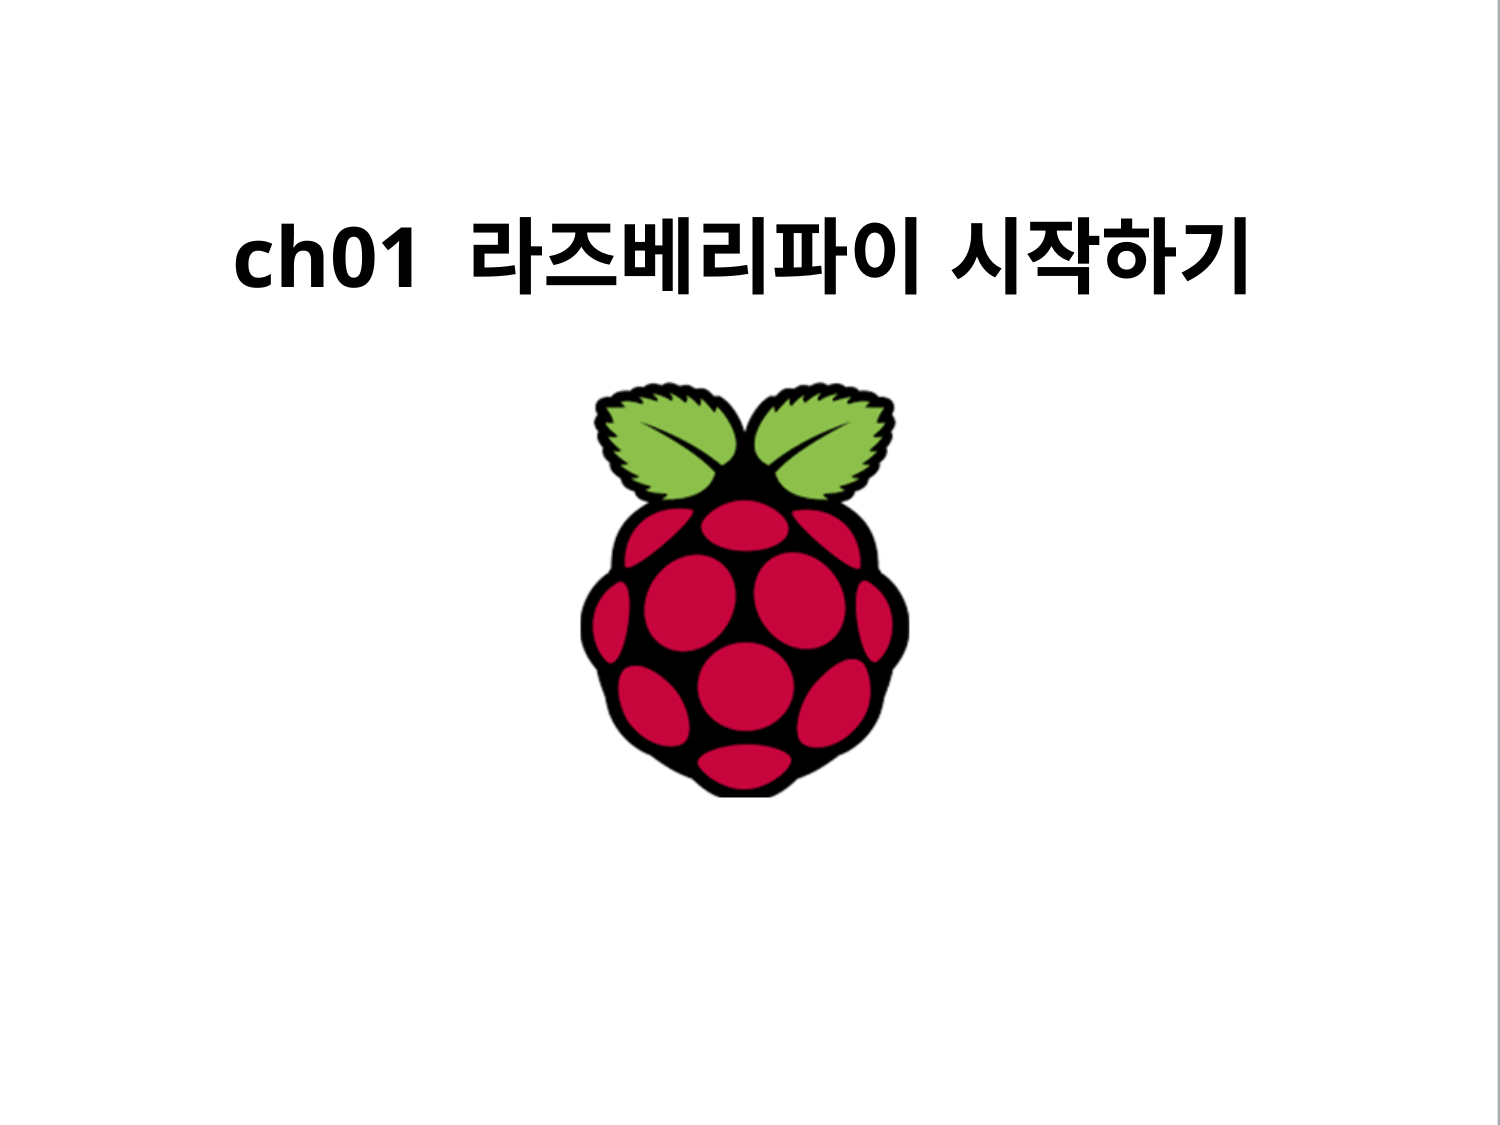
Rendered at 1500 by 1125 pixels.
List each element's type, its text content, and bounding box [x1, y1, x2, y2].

picture [0, 0, 1500, 1125]
text_box ch01 라즈베리파이 시작하기 [76, 196, 1412, 311]
